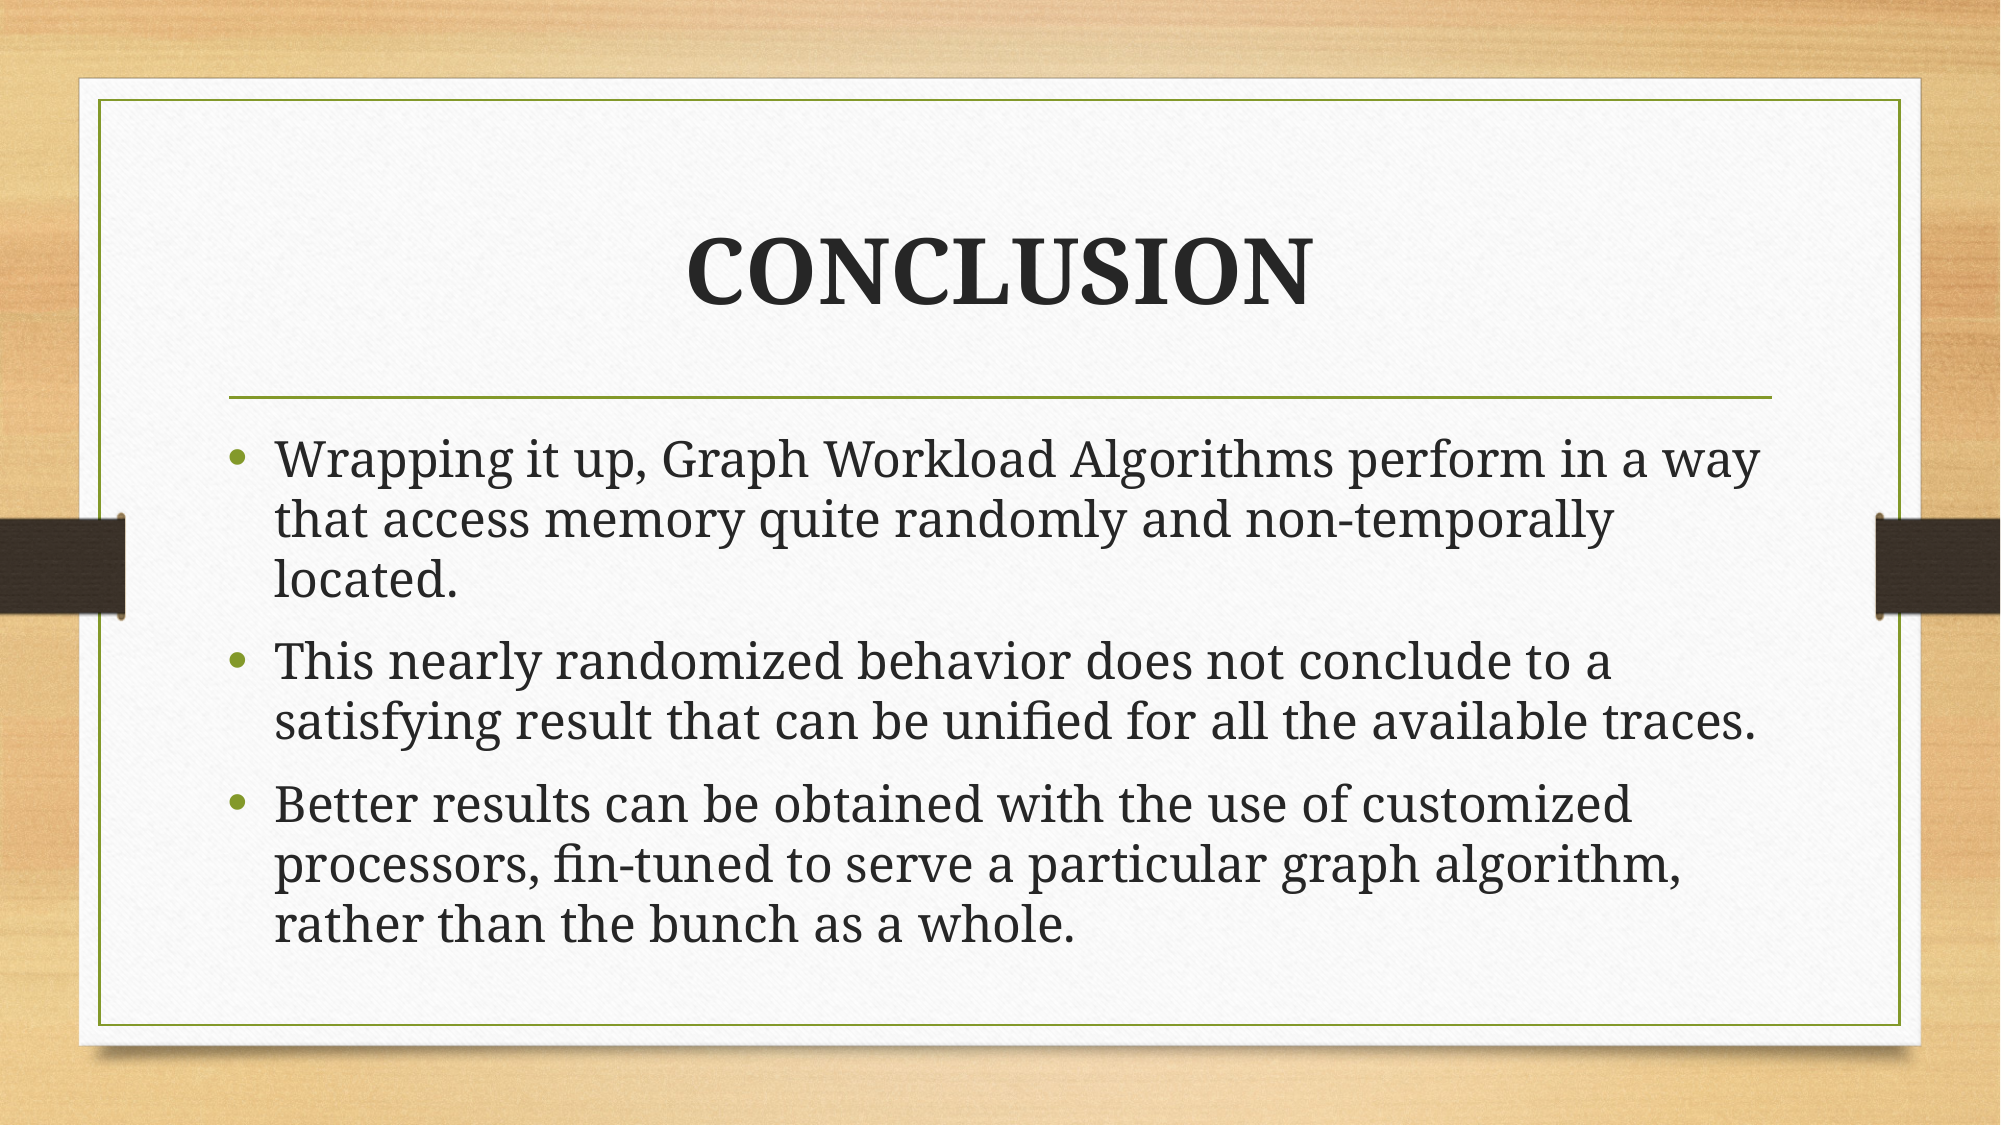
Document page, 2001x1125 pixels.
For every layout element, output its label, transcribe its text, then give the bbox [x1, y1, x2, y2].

title CONCLUSION [212, 161, 1788, 375]
picture [0, 0, 2001, 1125]
list Wrapping it up, Graph Workload Algorithms perform in a way that access memory quite randomly and non-temporally located. This nearly randomized behavior does not conclude to a satisfying result that can be unified for all the available traces. Better results can be obtained with the use of customized processors, fin-tuned to serve a particular graph algorithm, rather than the bunch as a whole. [212, 419, 1788, 964]
